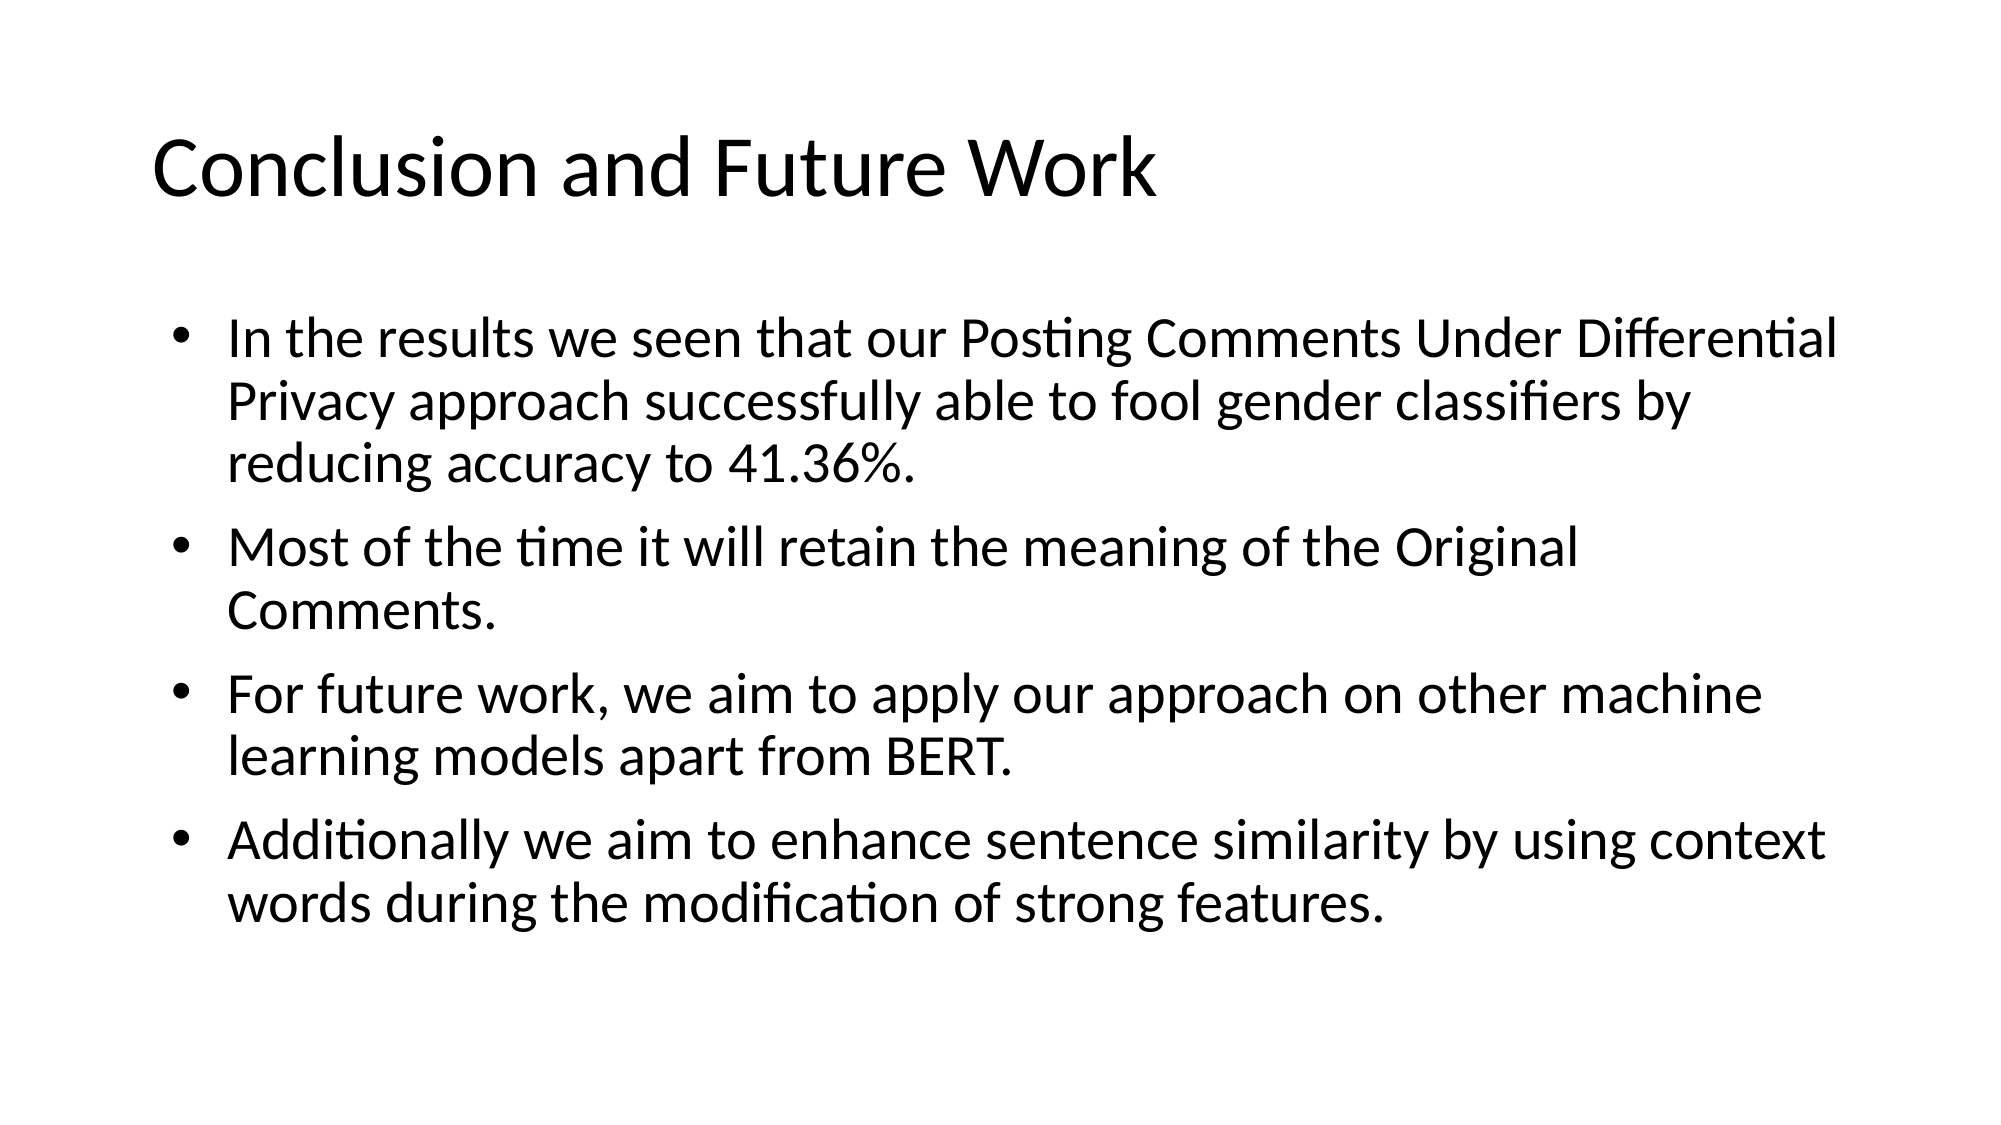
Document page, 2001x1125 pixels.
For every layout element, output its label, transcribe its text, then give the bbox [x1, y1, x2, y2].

list In the results we seen that our Posting Comments Under Differential Privacy approach successfully able to fool gender classifiers by reducing accuracy to 41.36%. Most of the time it will retain the meaning of the Original Comments. For future work, we aim to apply our approach on other machine learning models apart from BERT. Additionally we aim to enhance sentence similarity by using context words during the modification of strong features. [137, 299, 1863, 1014]
title Conclusion and Future Work [137, 59, 1863, 278]
